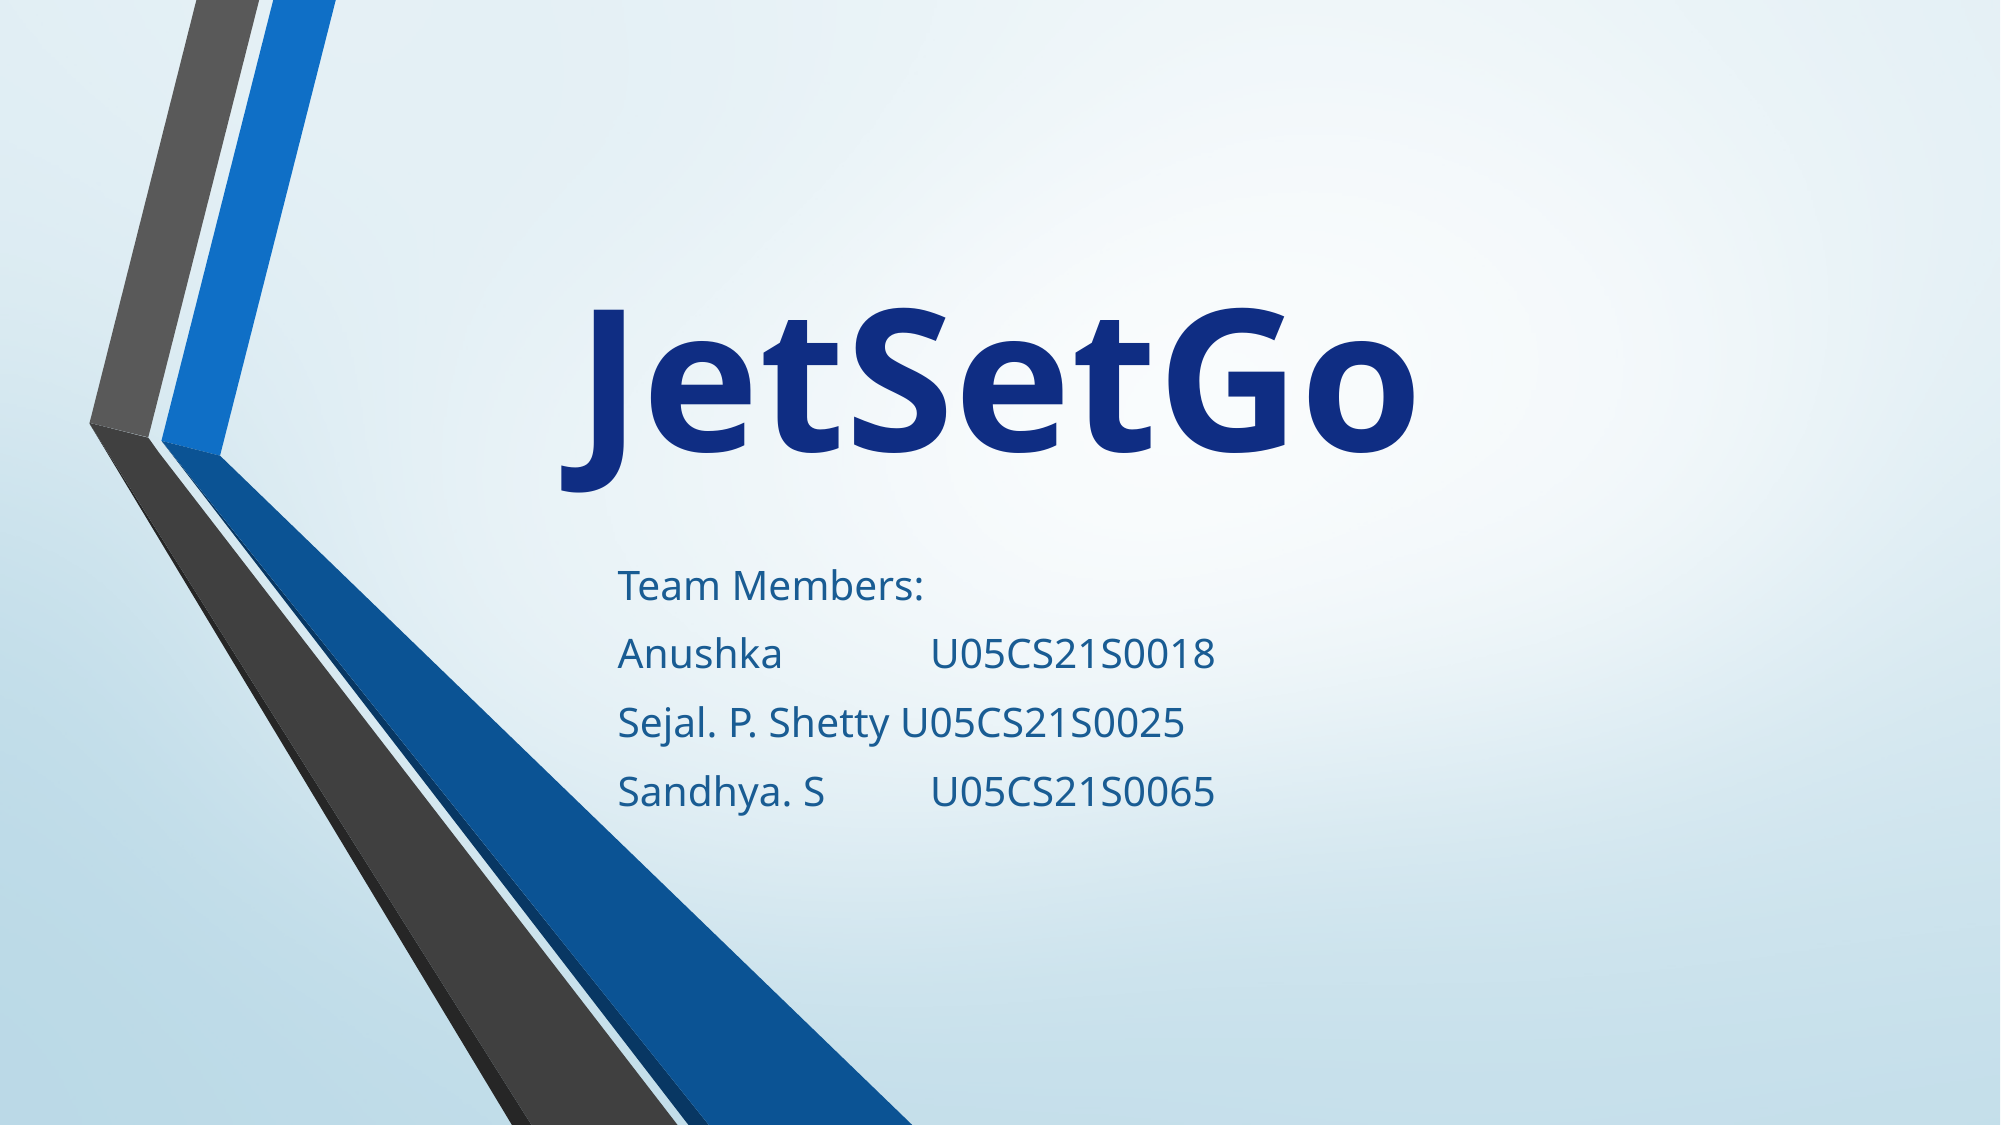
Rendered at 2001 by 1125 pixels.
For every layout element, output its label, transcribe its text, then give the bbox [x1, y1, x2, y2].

title JetSetGo [249, 245, 1750, 499]
subtitle Team Members: Anushka U05CS21S0018 Sejal. P. Shetty U05CS21S0025 Sandhya. S U05CS21S0065 [602, 552, 1398, 824]
